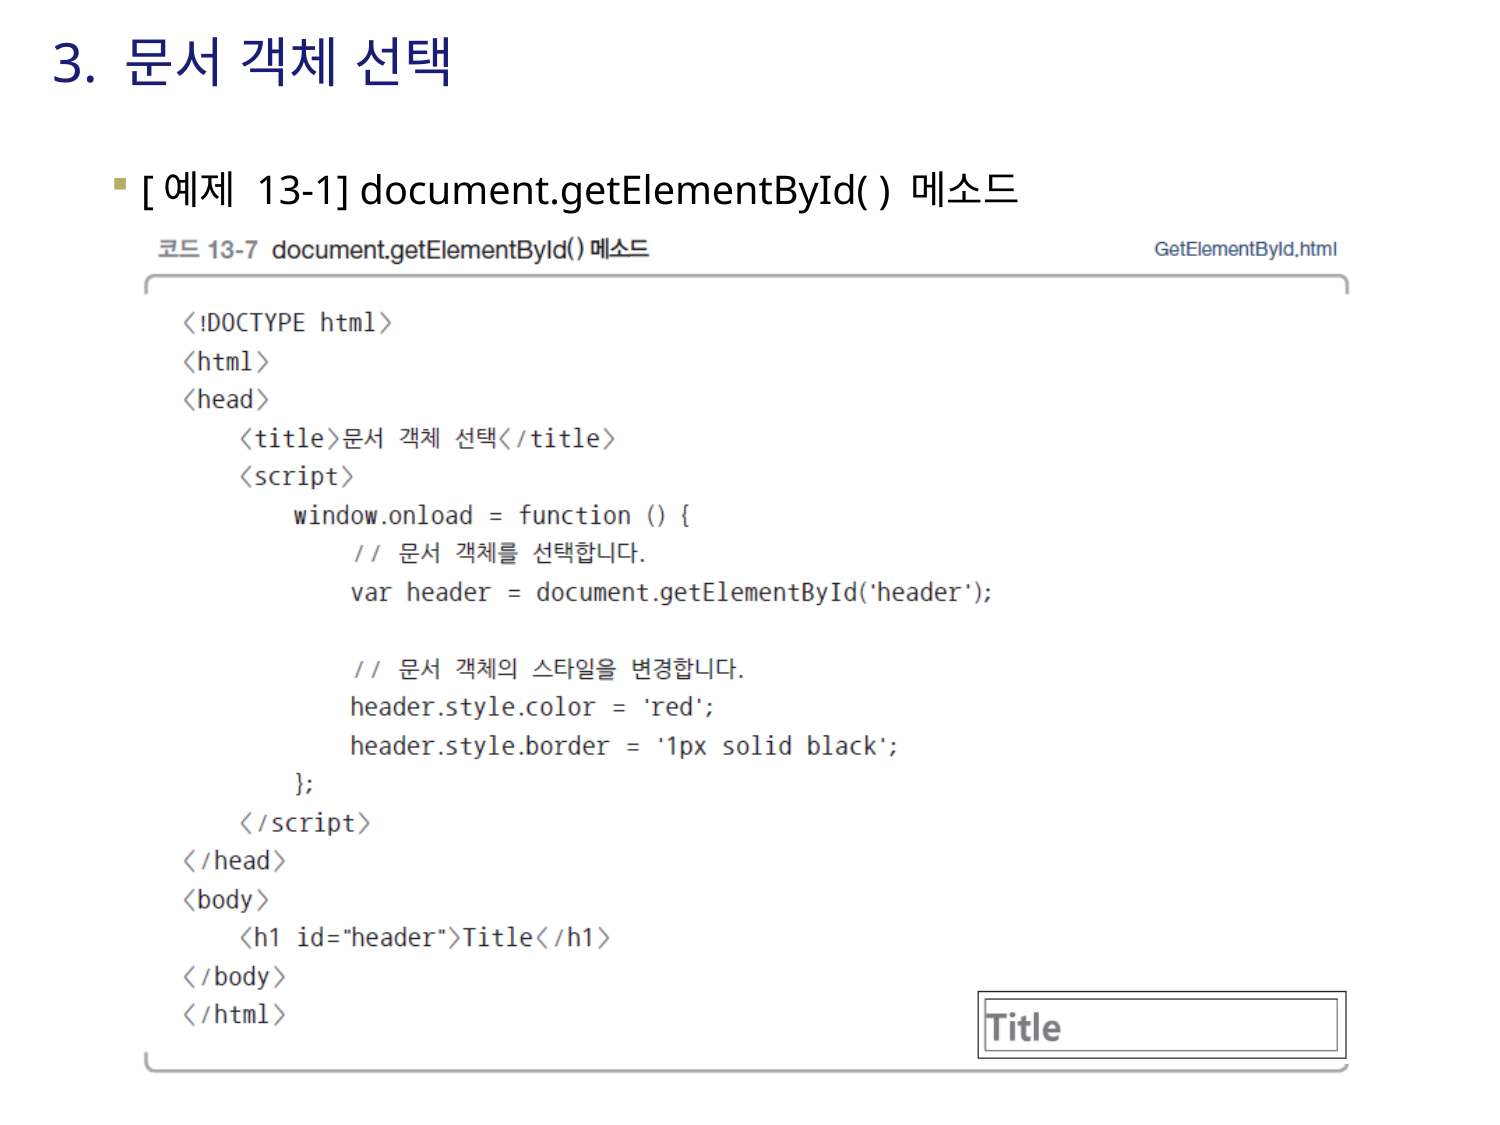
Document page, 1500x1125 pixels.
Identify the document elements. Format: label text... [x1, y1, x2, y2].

list [예제 13-1] document.getElementById( ) 메소드 [37, 152, 1463, 1091]
title 3. 문서 객체 선택 [37, 13, 1278, 109]
picture [139, 235, 1353, 1075]
